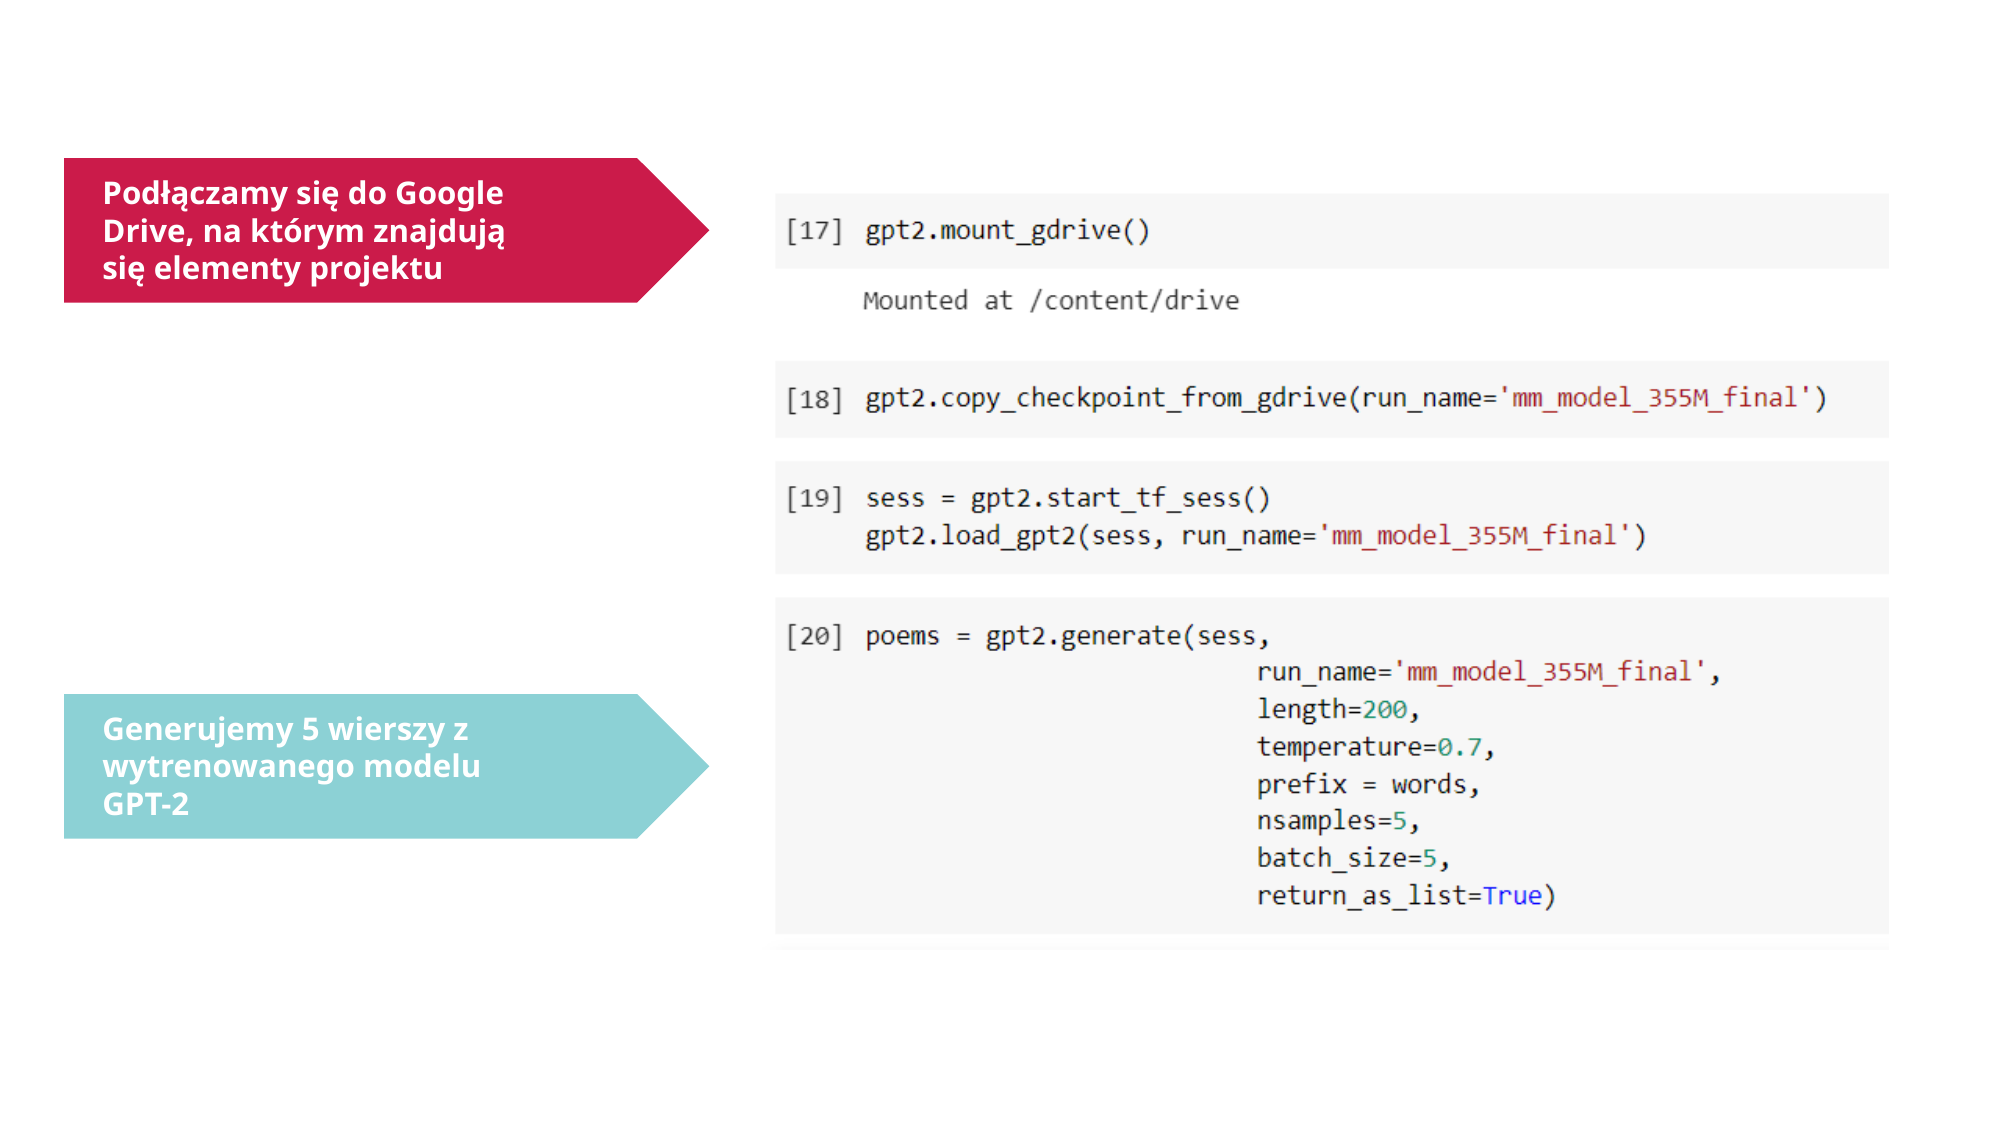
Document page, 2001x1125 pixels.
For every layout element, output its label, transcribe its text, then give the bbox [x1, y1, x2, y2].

text_box [63, 692, 711, 840]
text_box [63, 156, 711, 304]
text_box Generujemy 5 wierszy z wytrenowanego modelu GPT-2 [87, 701, 550, 829]
text_box Podłączamy się do Google Drive, na którym znajdują się elementy projektu [87, 165, 550, 293]
picture [760, 175, 1890, 950]
